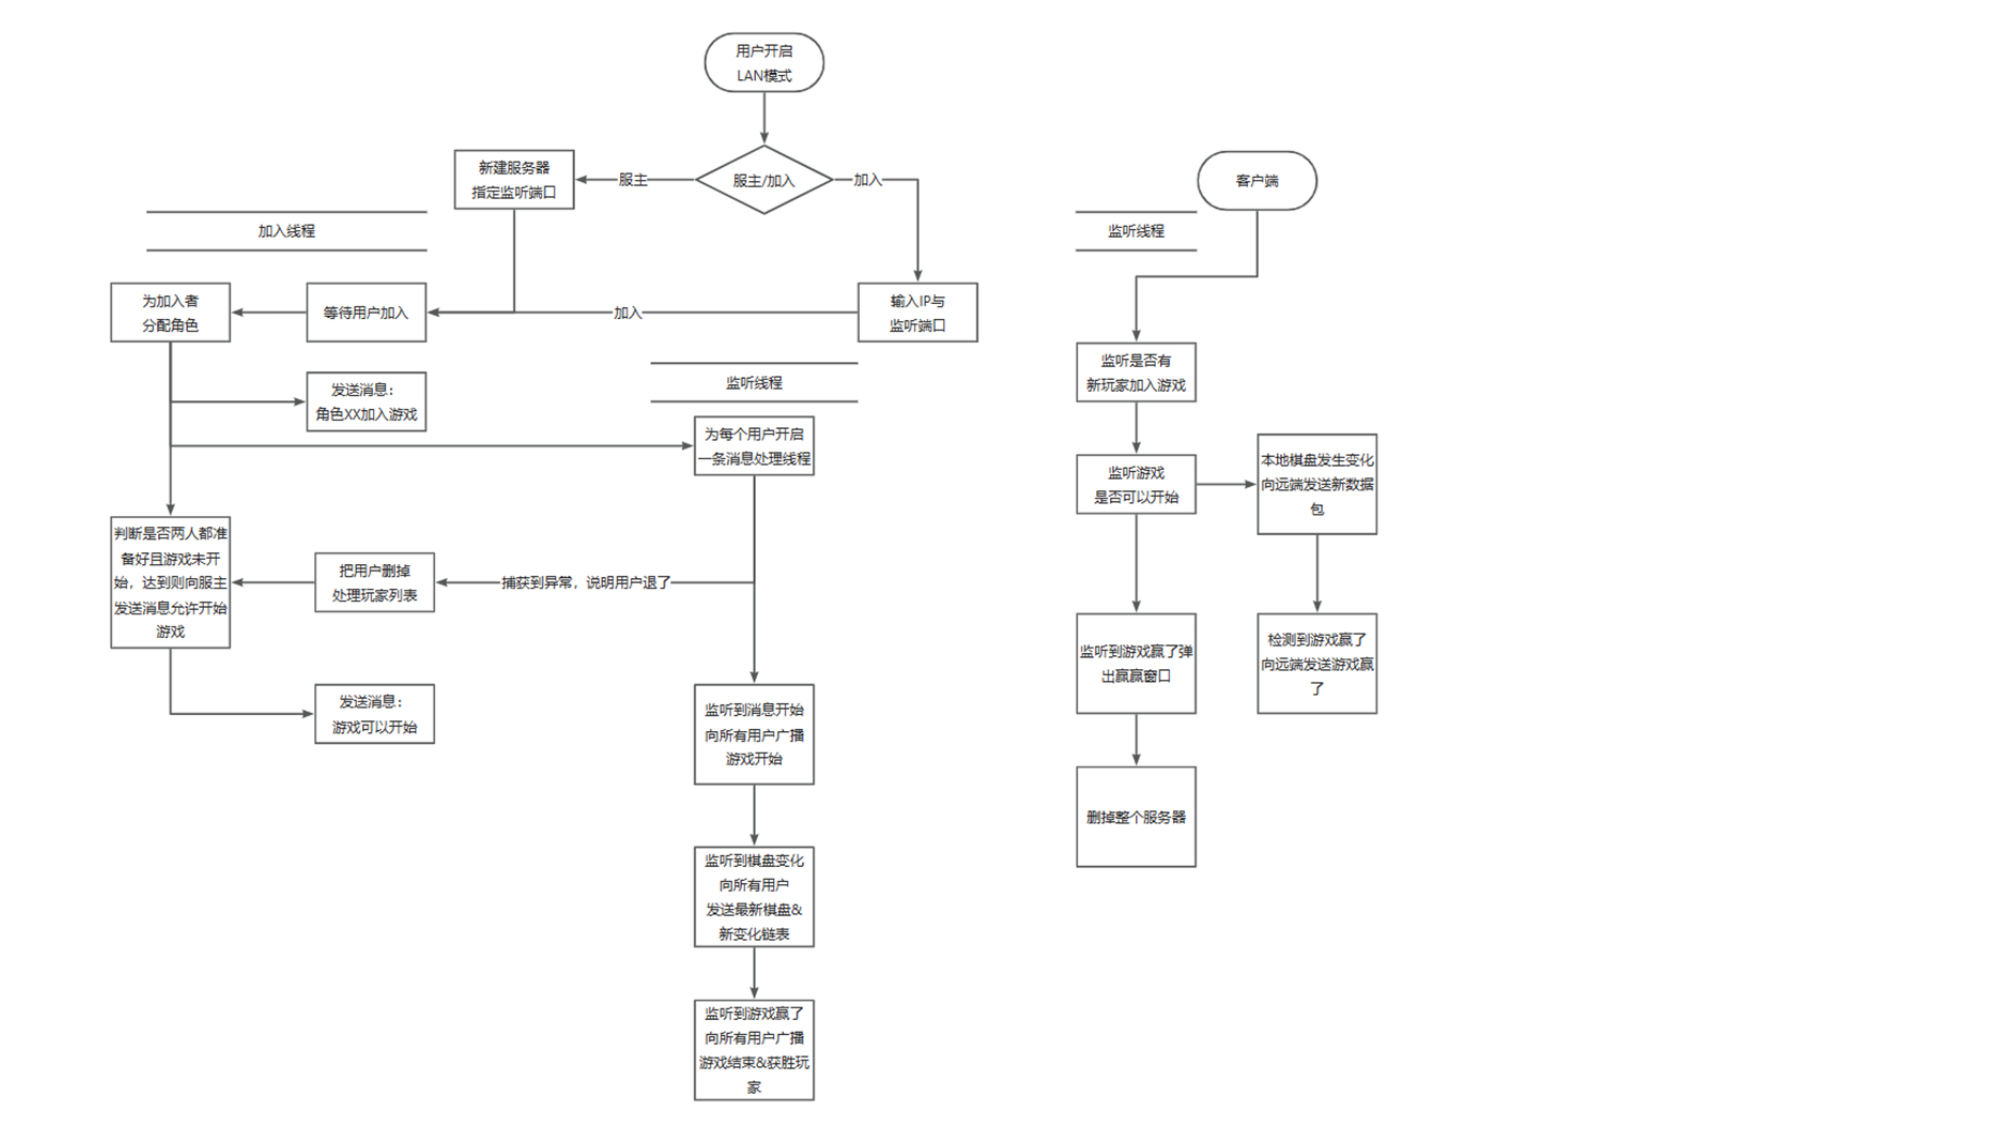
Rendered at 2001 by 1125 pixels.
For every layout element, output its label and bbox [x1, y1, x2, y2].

list [50, 0, 1417, 1125]
